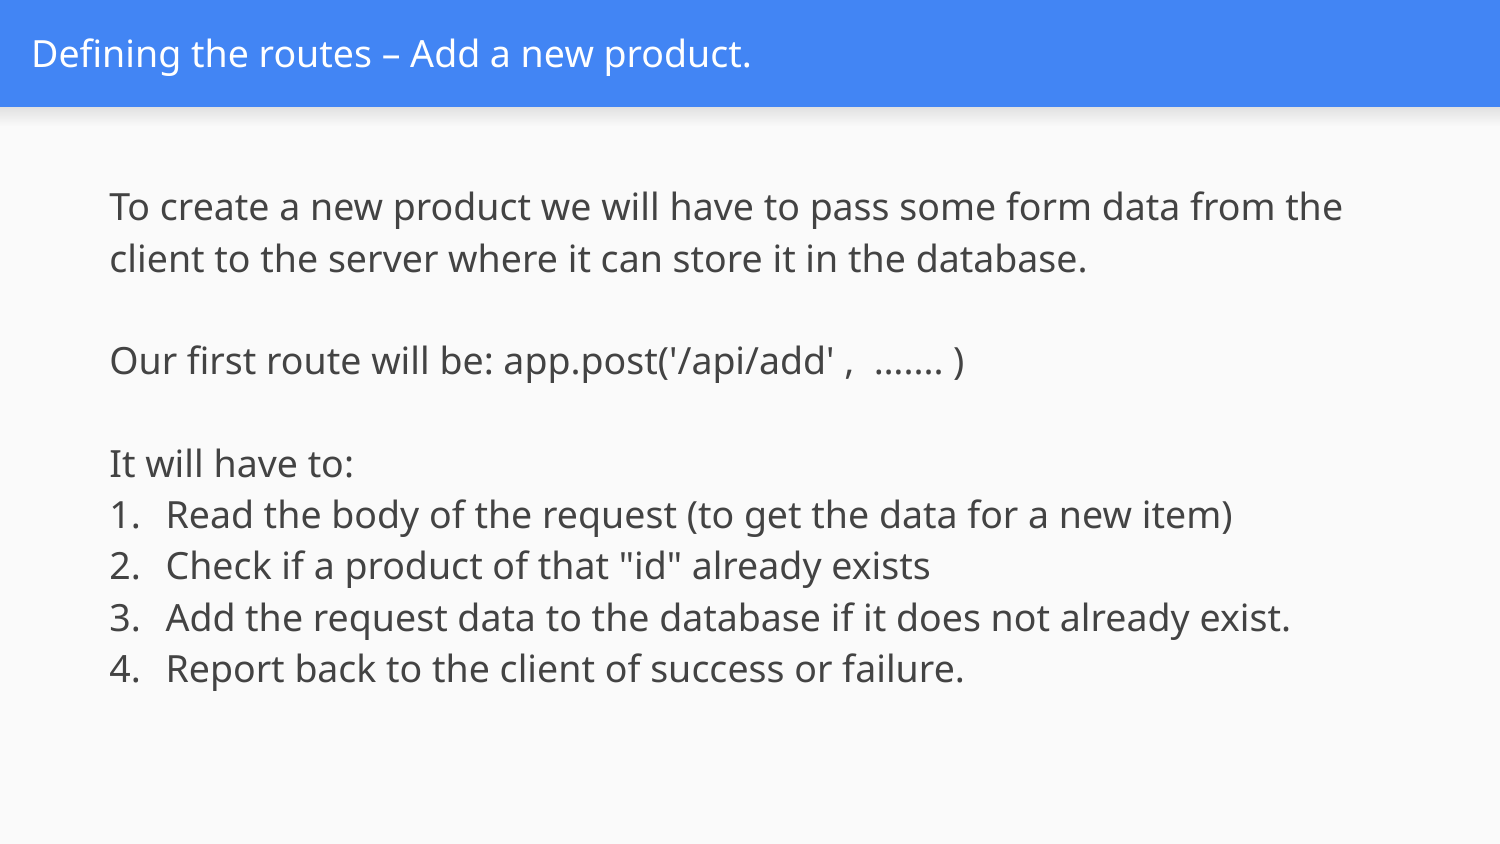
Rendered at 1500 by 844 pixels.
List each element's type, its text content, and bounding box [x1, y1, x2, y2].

title Defining the routes – Add a new product. [16, 2, 1464, 102]
list To create a new product we will have to pass some form data from the client to the server where it can store it in the database. Our first route will be: app.post('/api/add' , ….... ) It will have to: Read the body of the request (to get the data for a new item) Check if a product of that "id" already exists Add the request data to the database if it does not already exist. Report back to the client of success or failure. [75, 161, 1425, 771]
